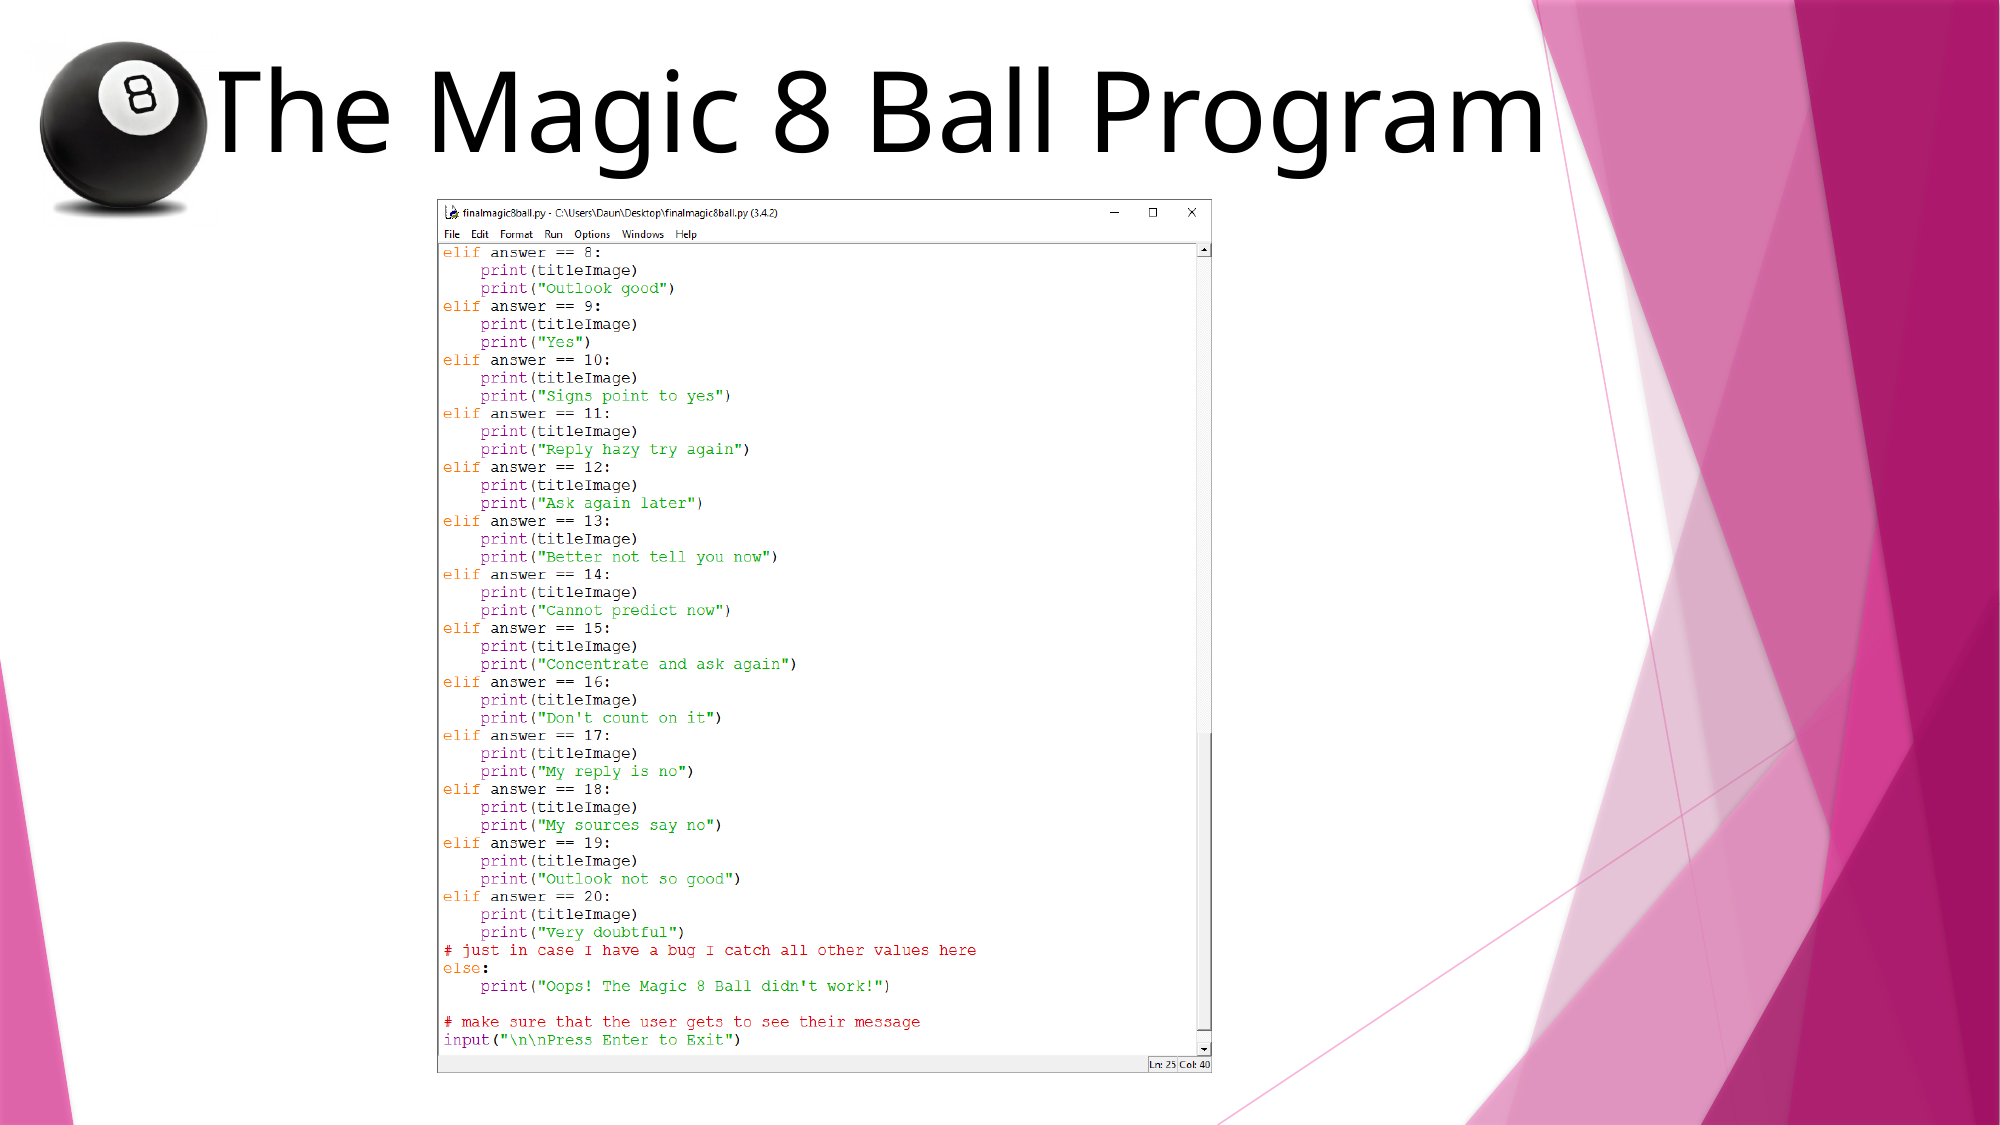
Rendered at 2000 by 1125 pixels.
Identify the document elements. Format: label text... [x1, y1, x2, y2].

text_box The Magic 8 Ball Program [220, 32, 1565, 183]
picture [24, 32, 220, 228]
picture [436, 199, 1213, 1073]
